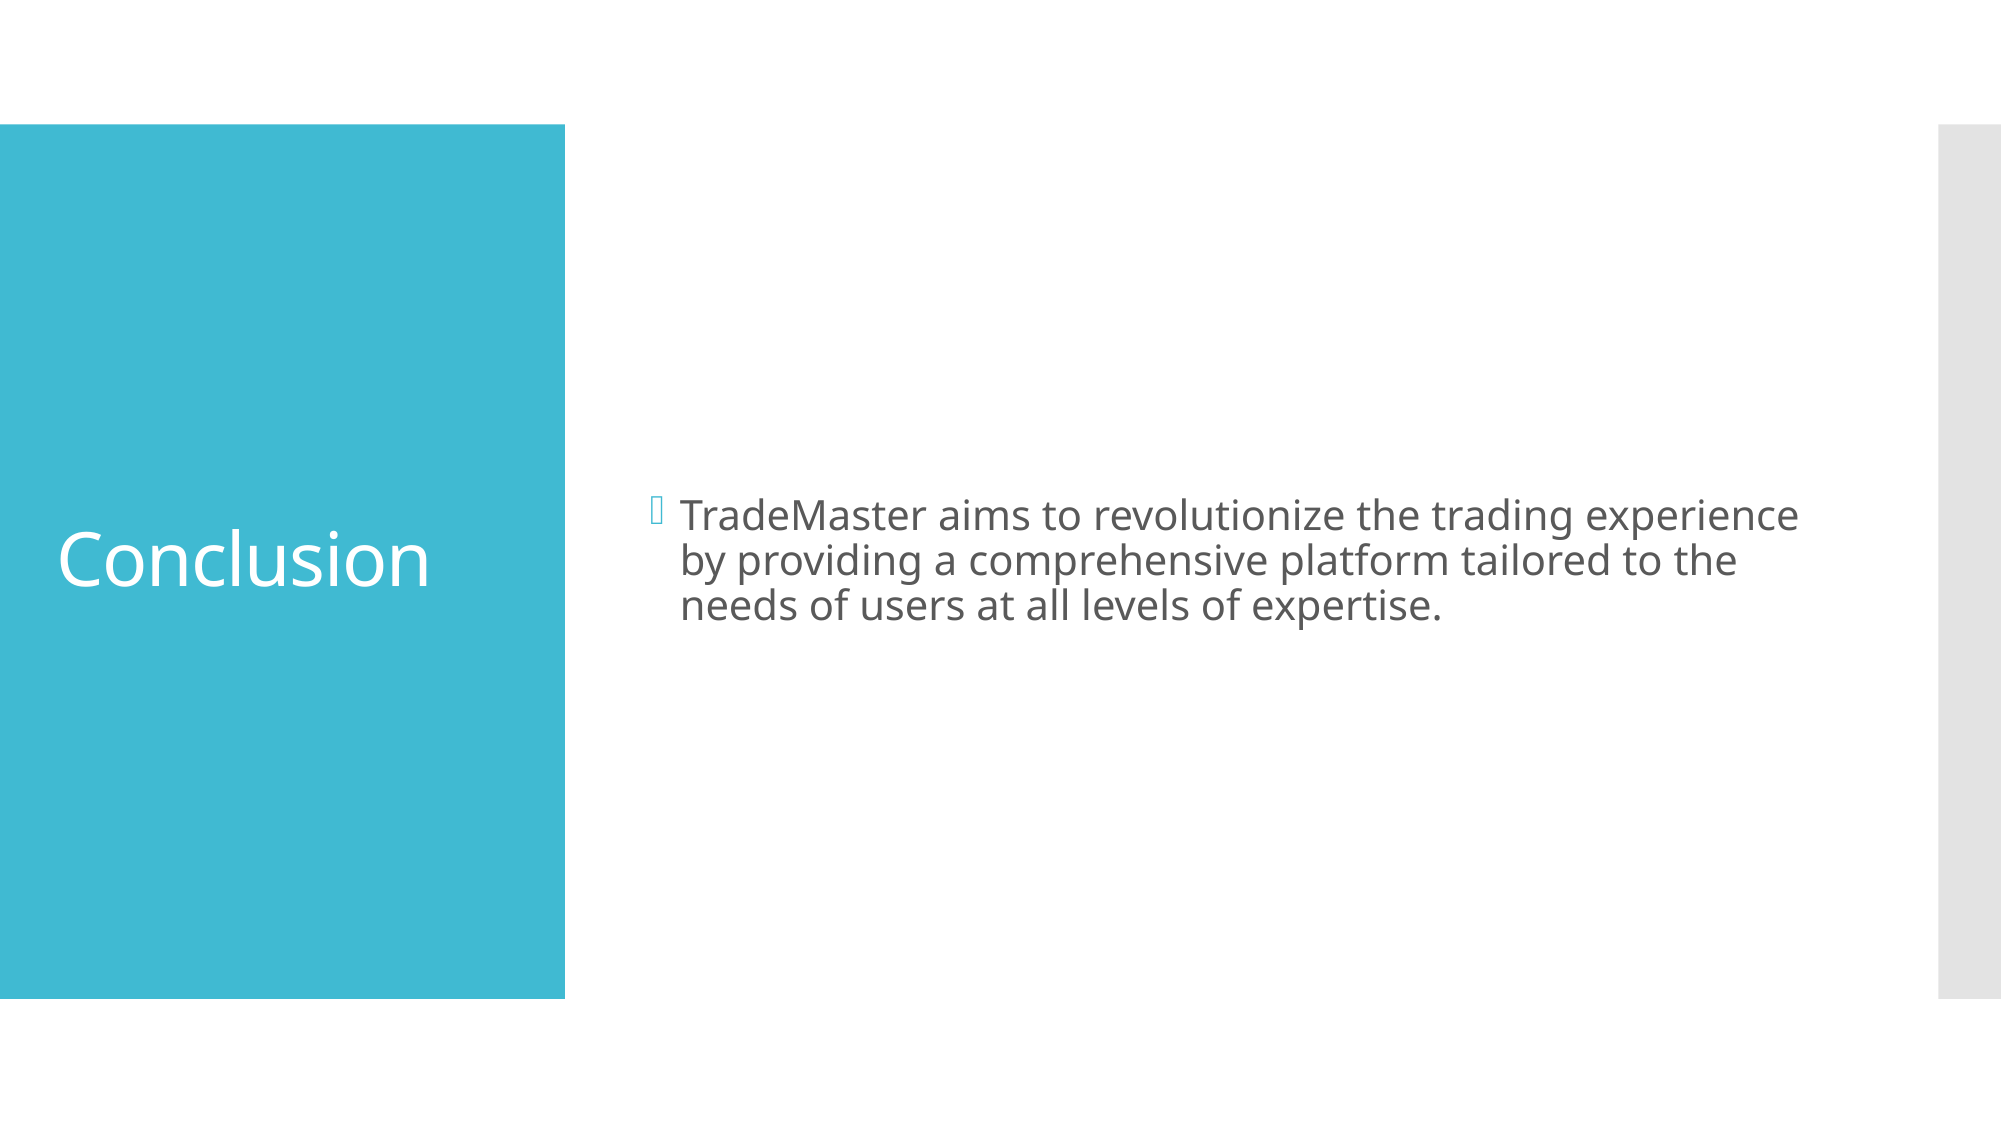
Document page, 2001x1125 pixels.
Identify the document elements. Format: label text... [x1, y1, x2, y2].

title Conclusion [41, 184, 525, 940]
list TradeMaster aims to revolutionize the trading experience by providing a comprehensive platform tailored to the needs of users at all levels of expertise. [634, 141, 1835, 982]
